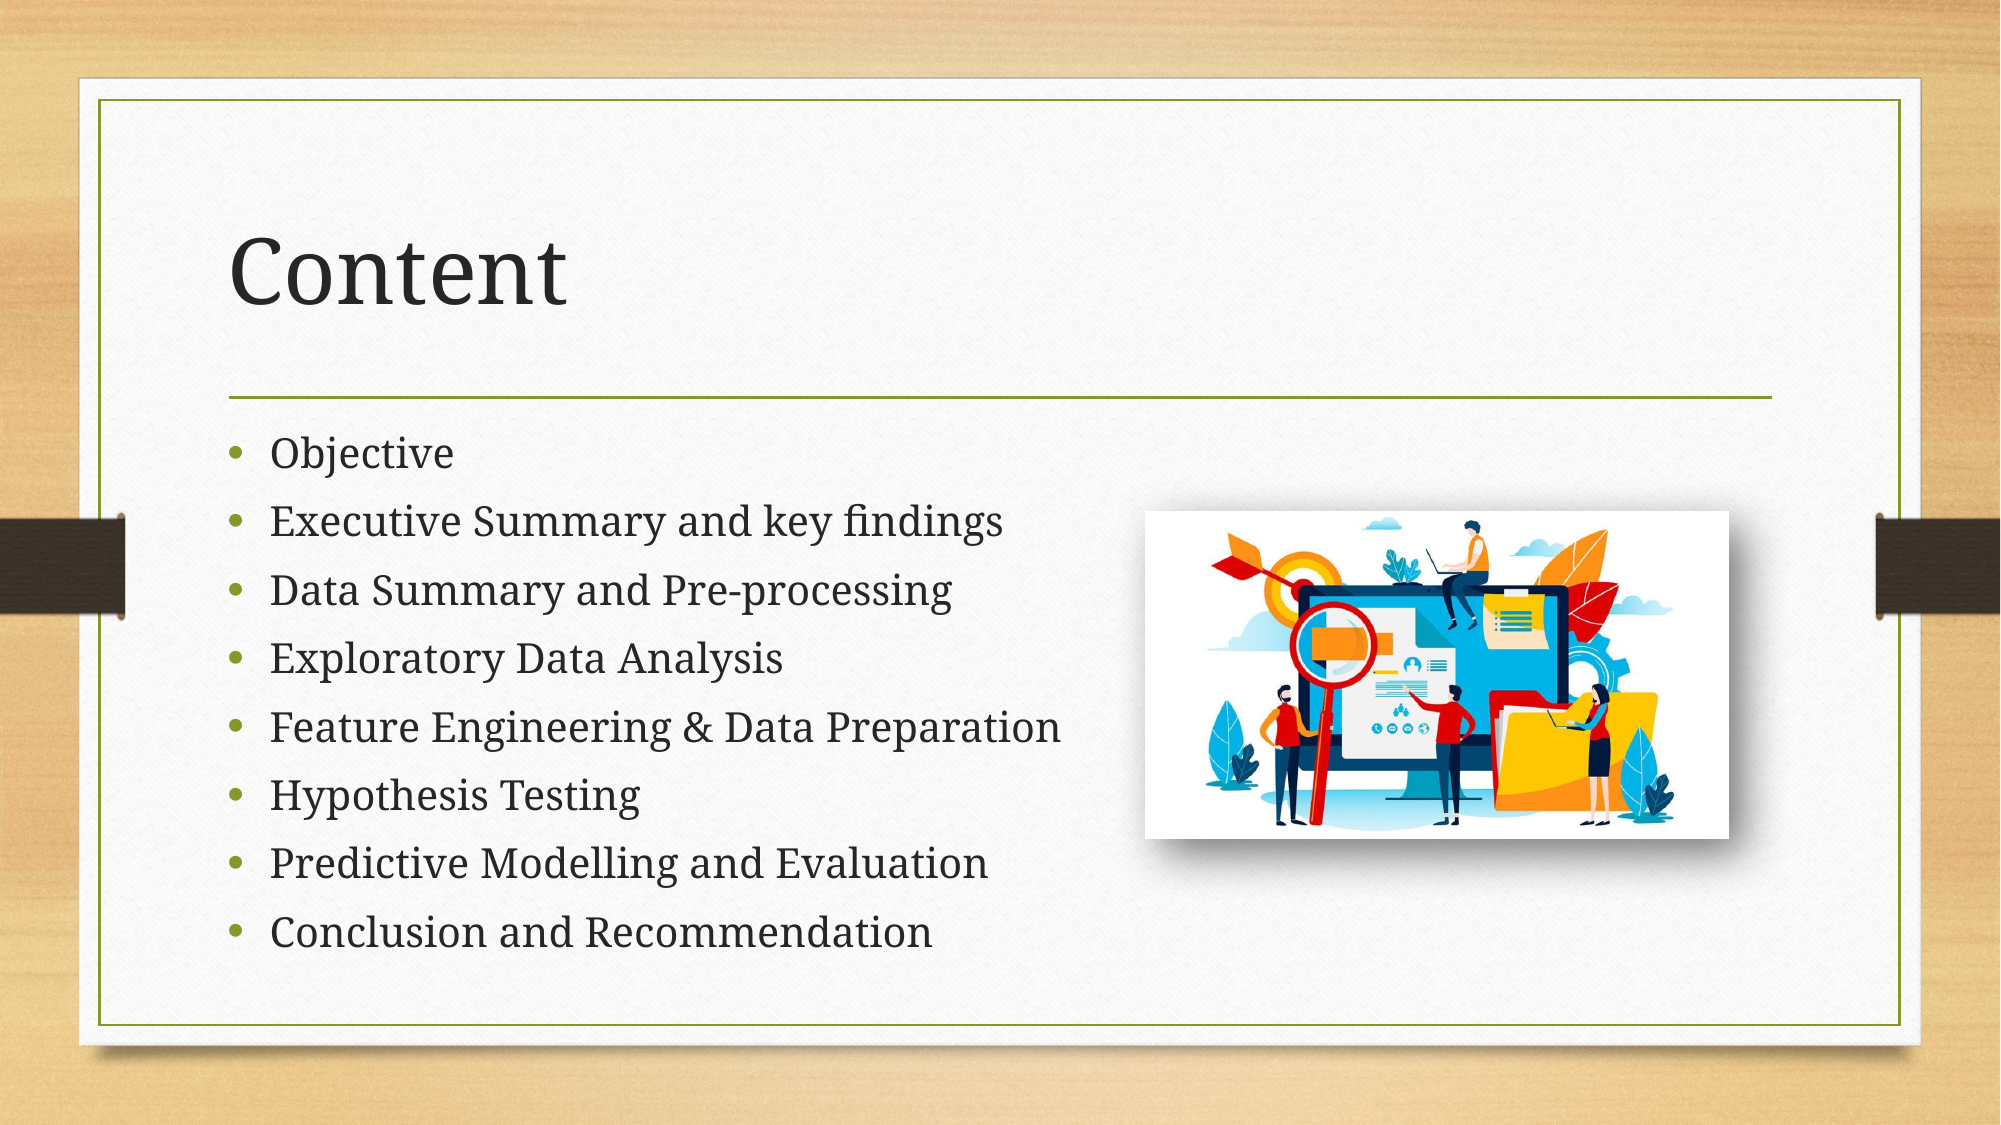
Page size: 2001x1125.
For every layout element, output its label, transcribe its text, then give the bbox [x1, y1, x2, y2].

picture [0, 0, 2001, 1125]
title Content [212, 161, 1788, 375]
list Objective Executive Summary and key findings Data Summary and Pre-processing Exploratory Data Analysis Feature Engineering & Data Preparation Hypothesis Testing Predictive Modelling and Evaluation Conclusion and Recommendation [212, 419, 1788, 964]
table_cell 85.6 [1137, 502, 1769, 879]
